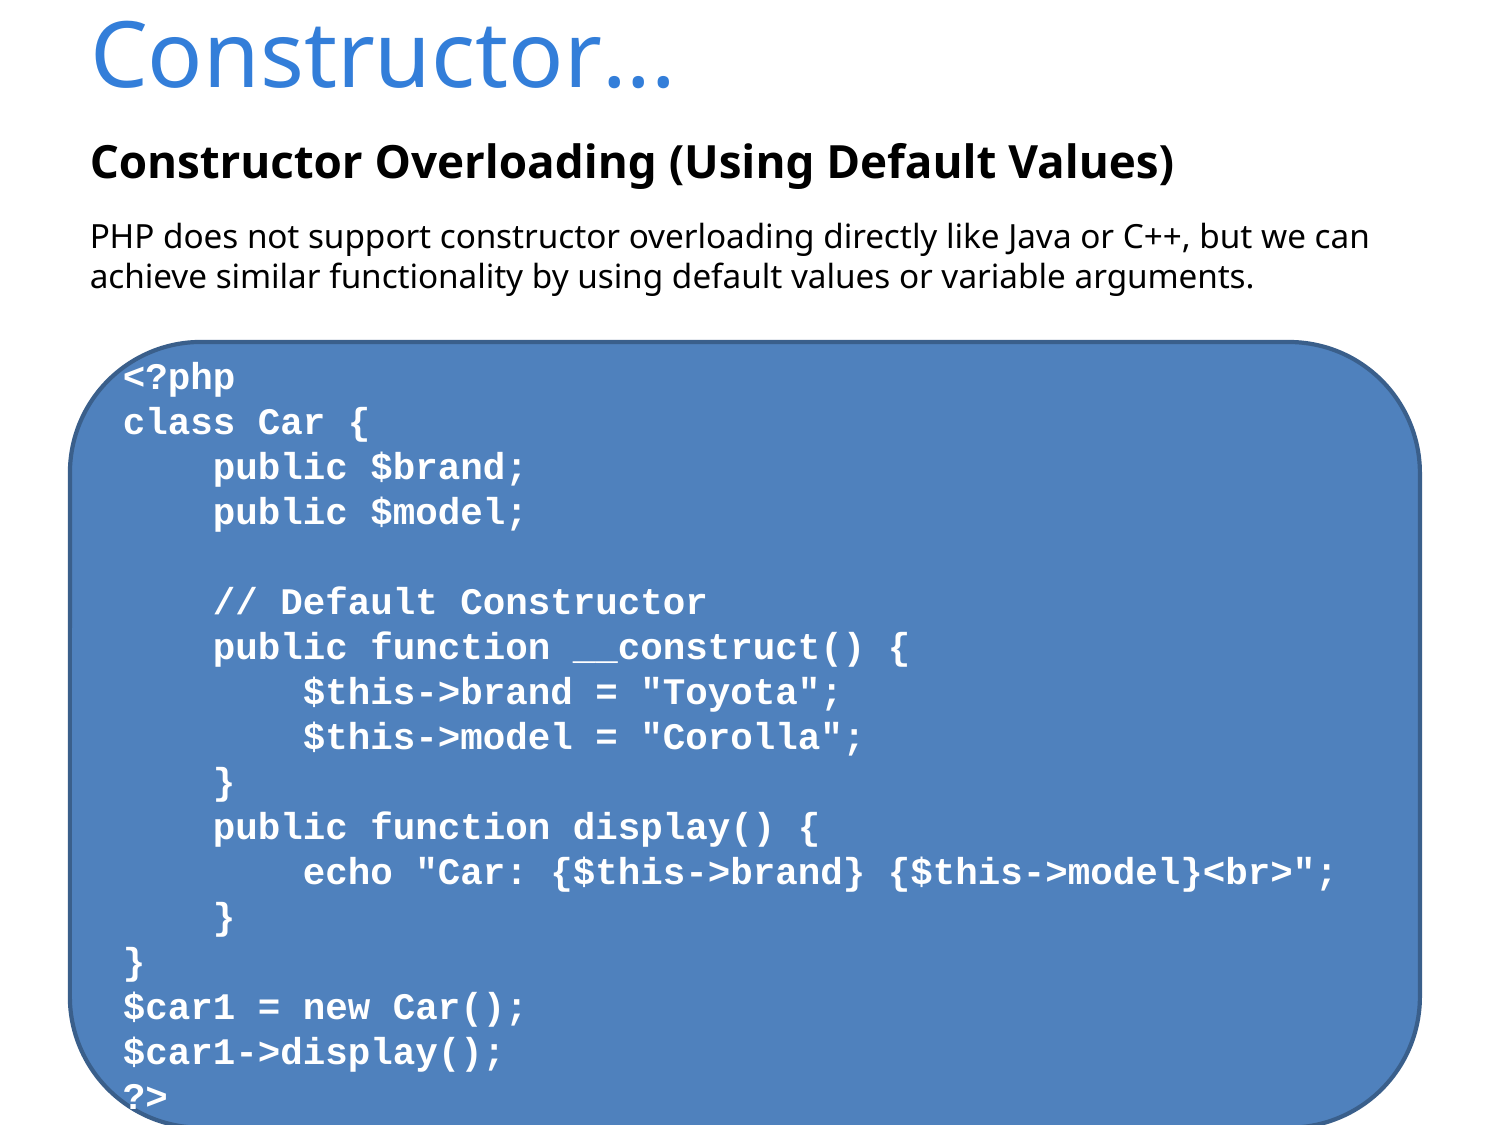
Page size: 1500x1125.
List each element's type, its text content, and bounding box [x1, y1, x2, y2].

slide_number [1074, 1042, 1425, 1103]
text_box Constructor Overloading (Using Default Values) PHP does not support constructor overloading directly like Java or C++, but we can achieve similar functionality by using default values or variable arguments. [75, 125, 1434, 303]
title Constructor... [75, 0, 1425, 125]
text_box <?php class Car { public $brand; public $model; // Default Constructor public function __construct() { $this->brand = "Toyota"; $this->model = "Corolla"; } public function display() { echo "Car: {$this->brand} {$this->model}<br>"; } } $car1 = new Car(); $car1->display(); ?> [67, 339, 1423, 1125]
